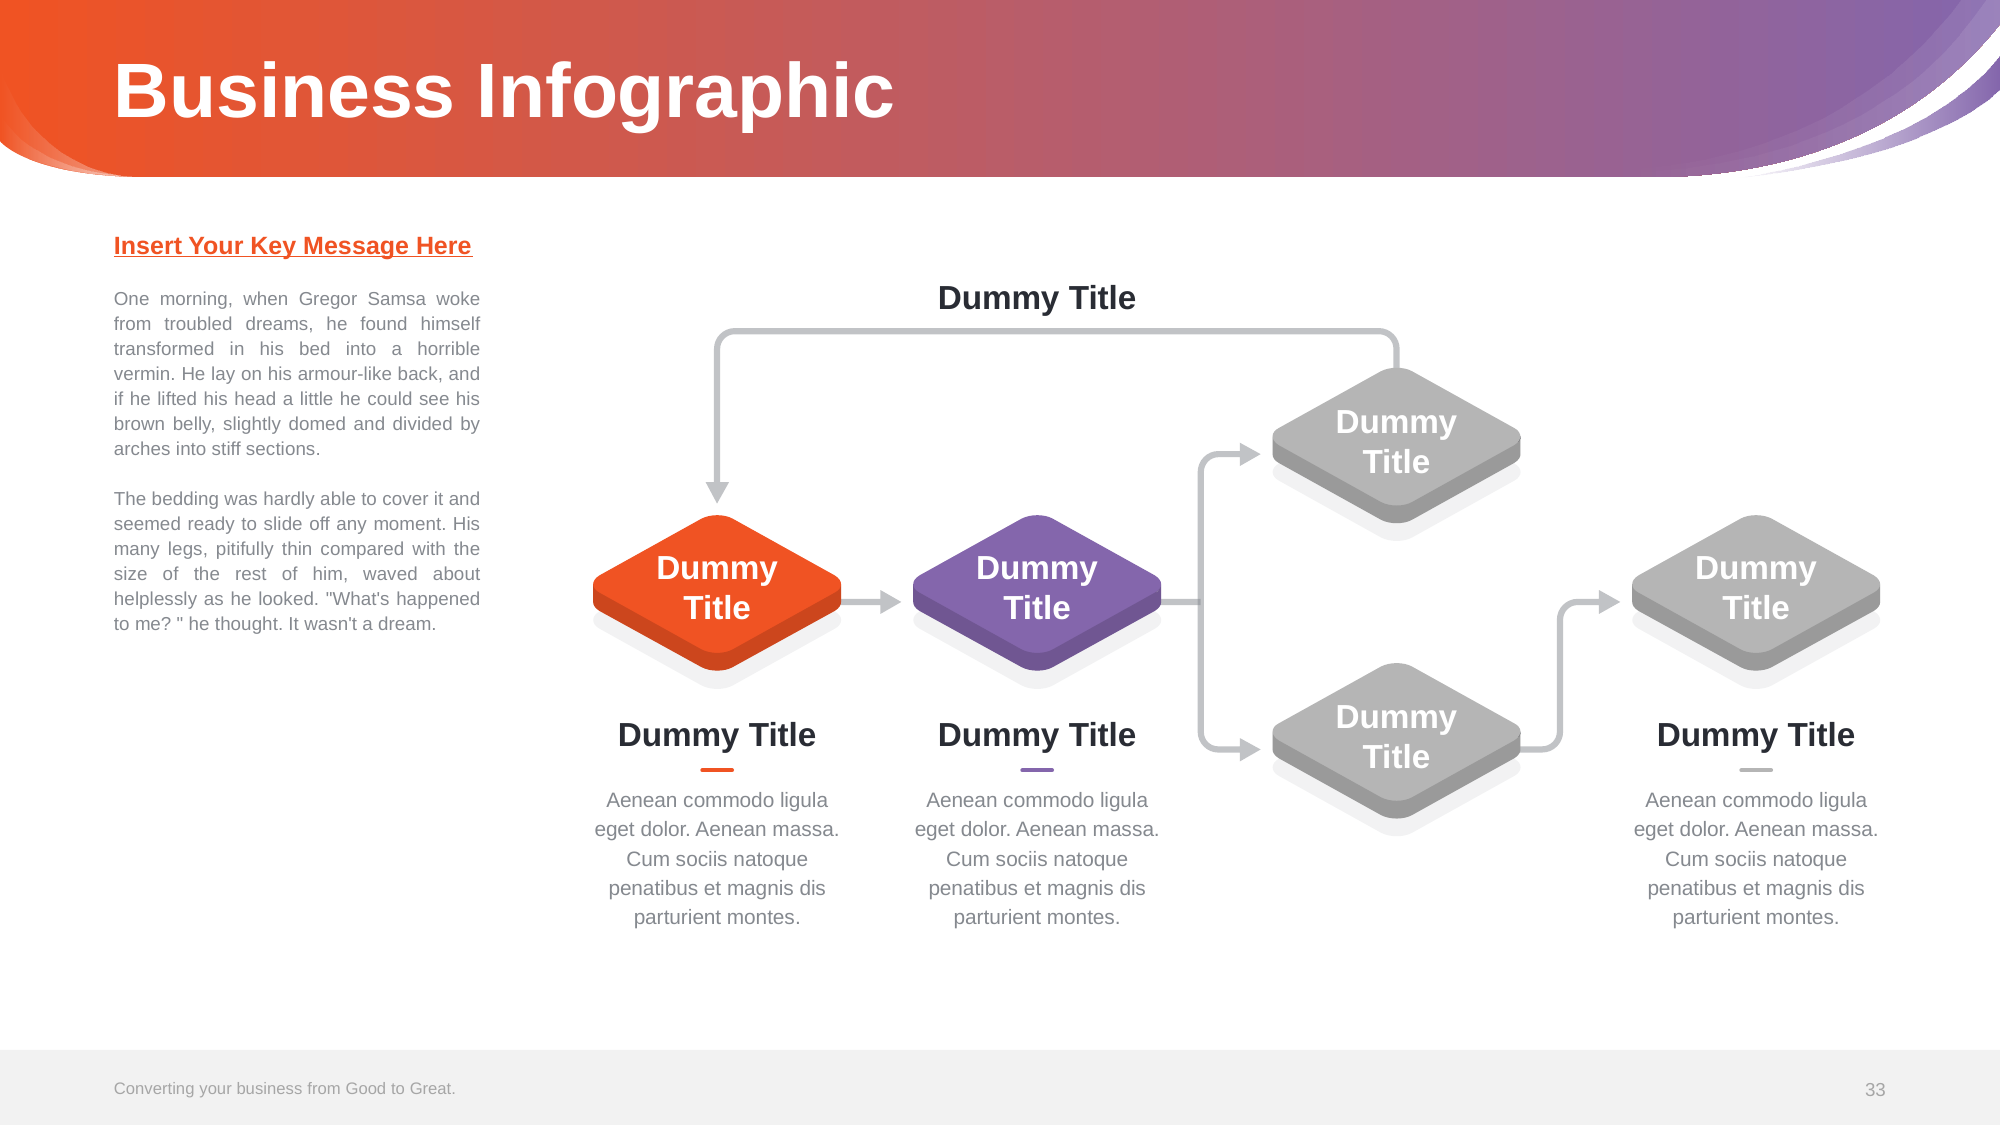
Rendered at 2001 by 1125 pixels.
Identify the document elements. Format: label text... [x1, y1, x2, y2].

title Business Infographic [114, 7, 1886, 177]
footer Converting your business from Good to Great. [114, 1068, 899, 1108]
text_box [586, 276, 1887, 930]
list Insert Your Key Message Here One morning, when Gregor Samsa woke from troubled dreams, he found himself transformed in his bed into a horrible vermin. He lay on his armour-like back, and if he lifted his head a little he could see his brown belly, slightly domed and divided by arches into stiff sections. The bedding was hardly able to cover it and seemed ready to slide off any moment. His many legs, pitifully thin compared with the size of the rest of him, waved about helplessly as he looked. "What's happened to me? " he thought. It wasn't a dream. [114, 234, 481, 1014]
slide_number 33 [1791, 1069, 1886, 1109]
